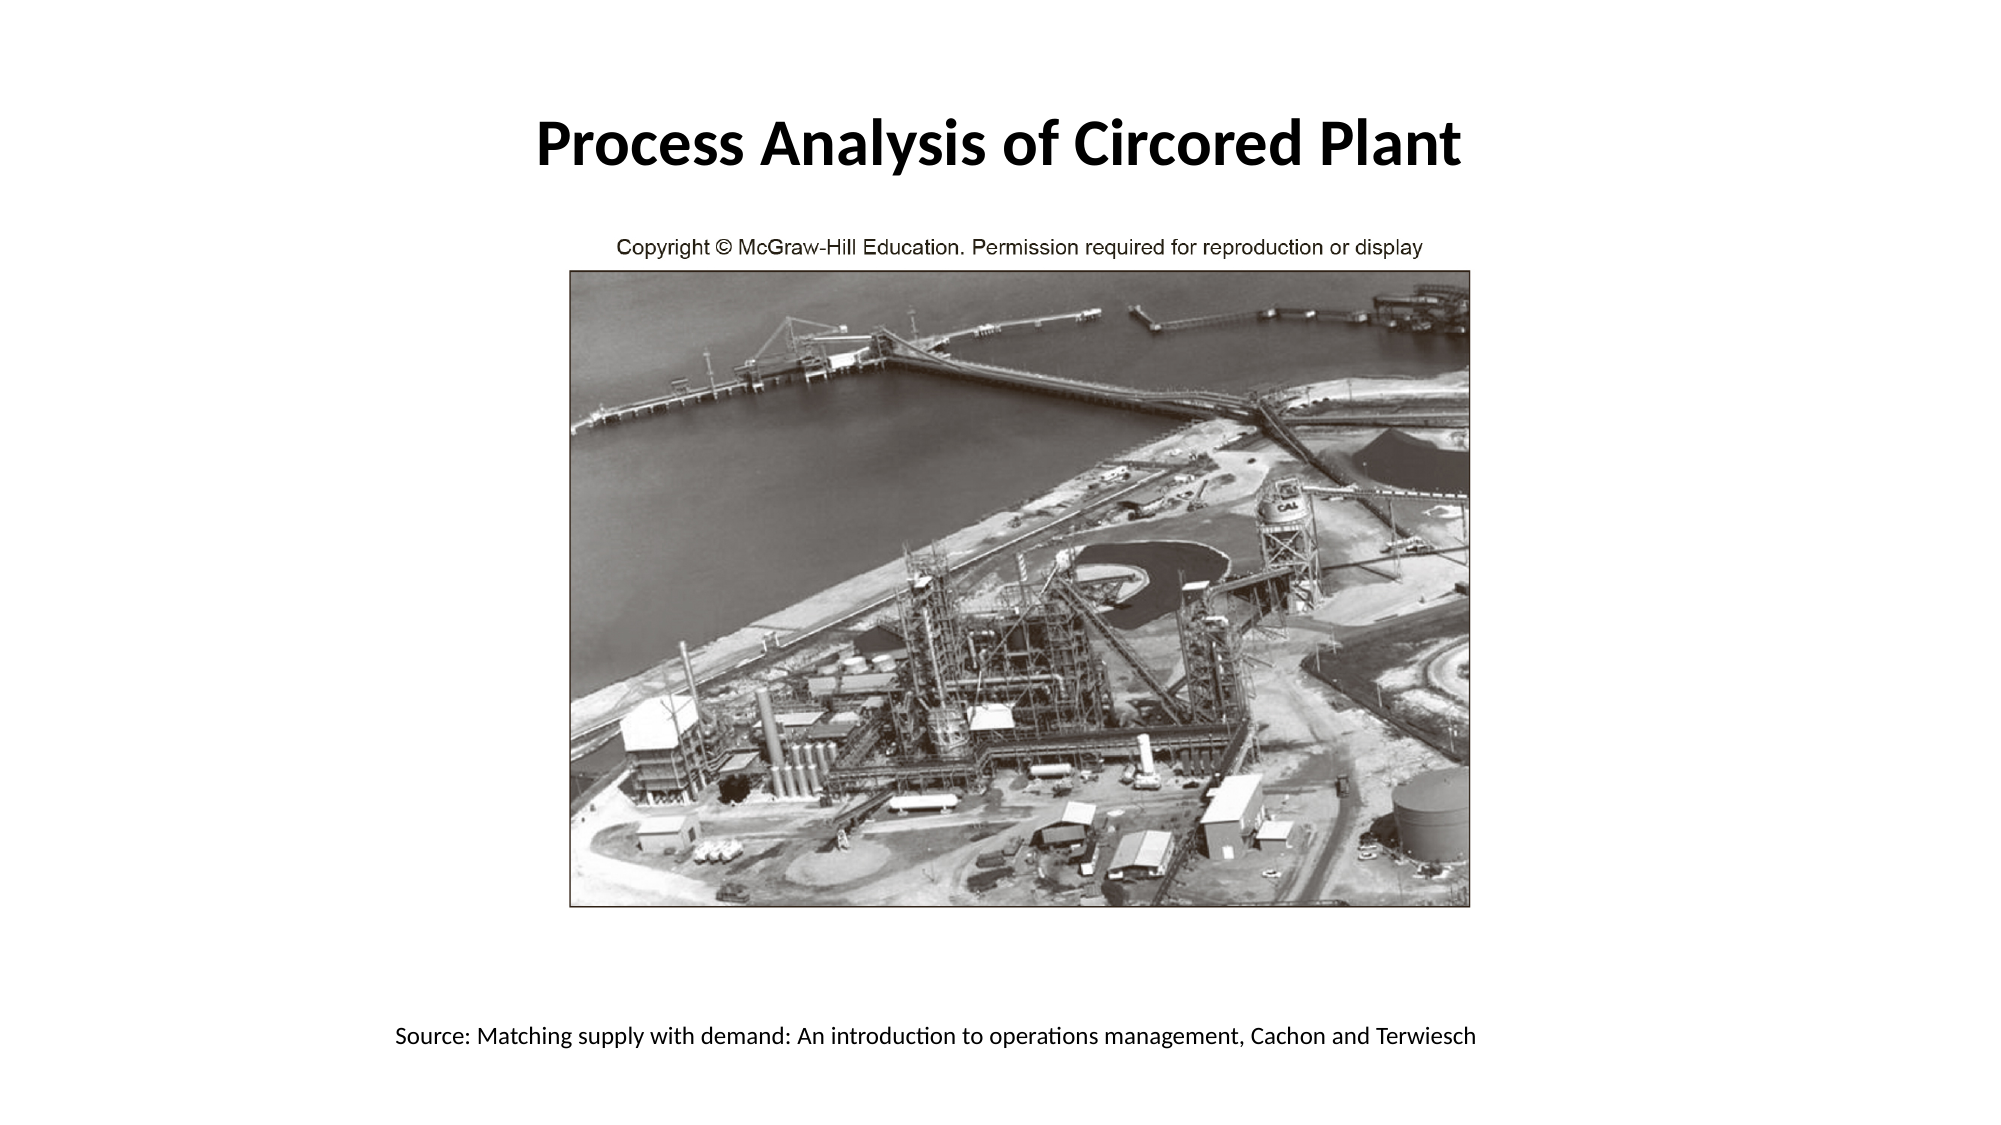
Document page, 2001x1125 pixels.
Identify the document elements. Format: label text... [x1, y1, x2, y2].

title Process Analysis of Circored Plant [99, 45, 1900, 233]
text_box Source: Matching supply with demand: An introduction to operations management, Cachon and Terwiesch [380, 1012, 1494, 1058]
picture [564, 237, 1476, 910]
